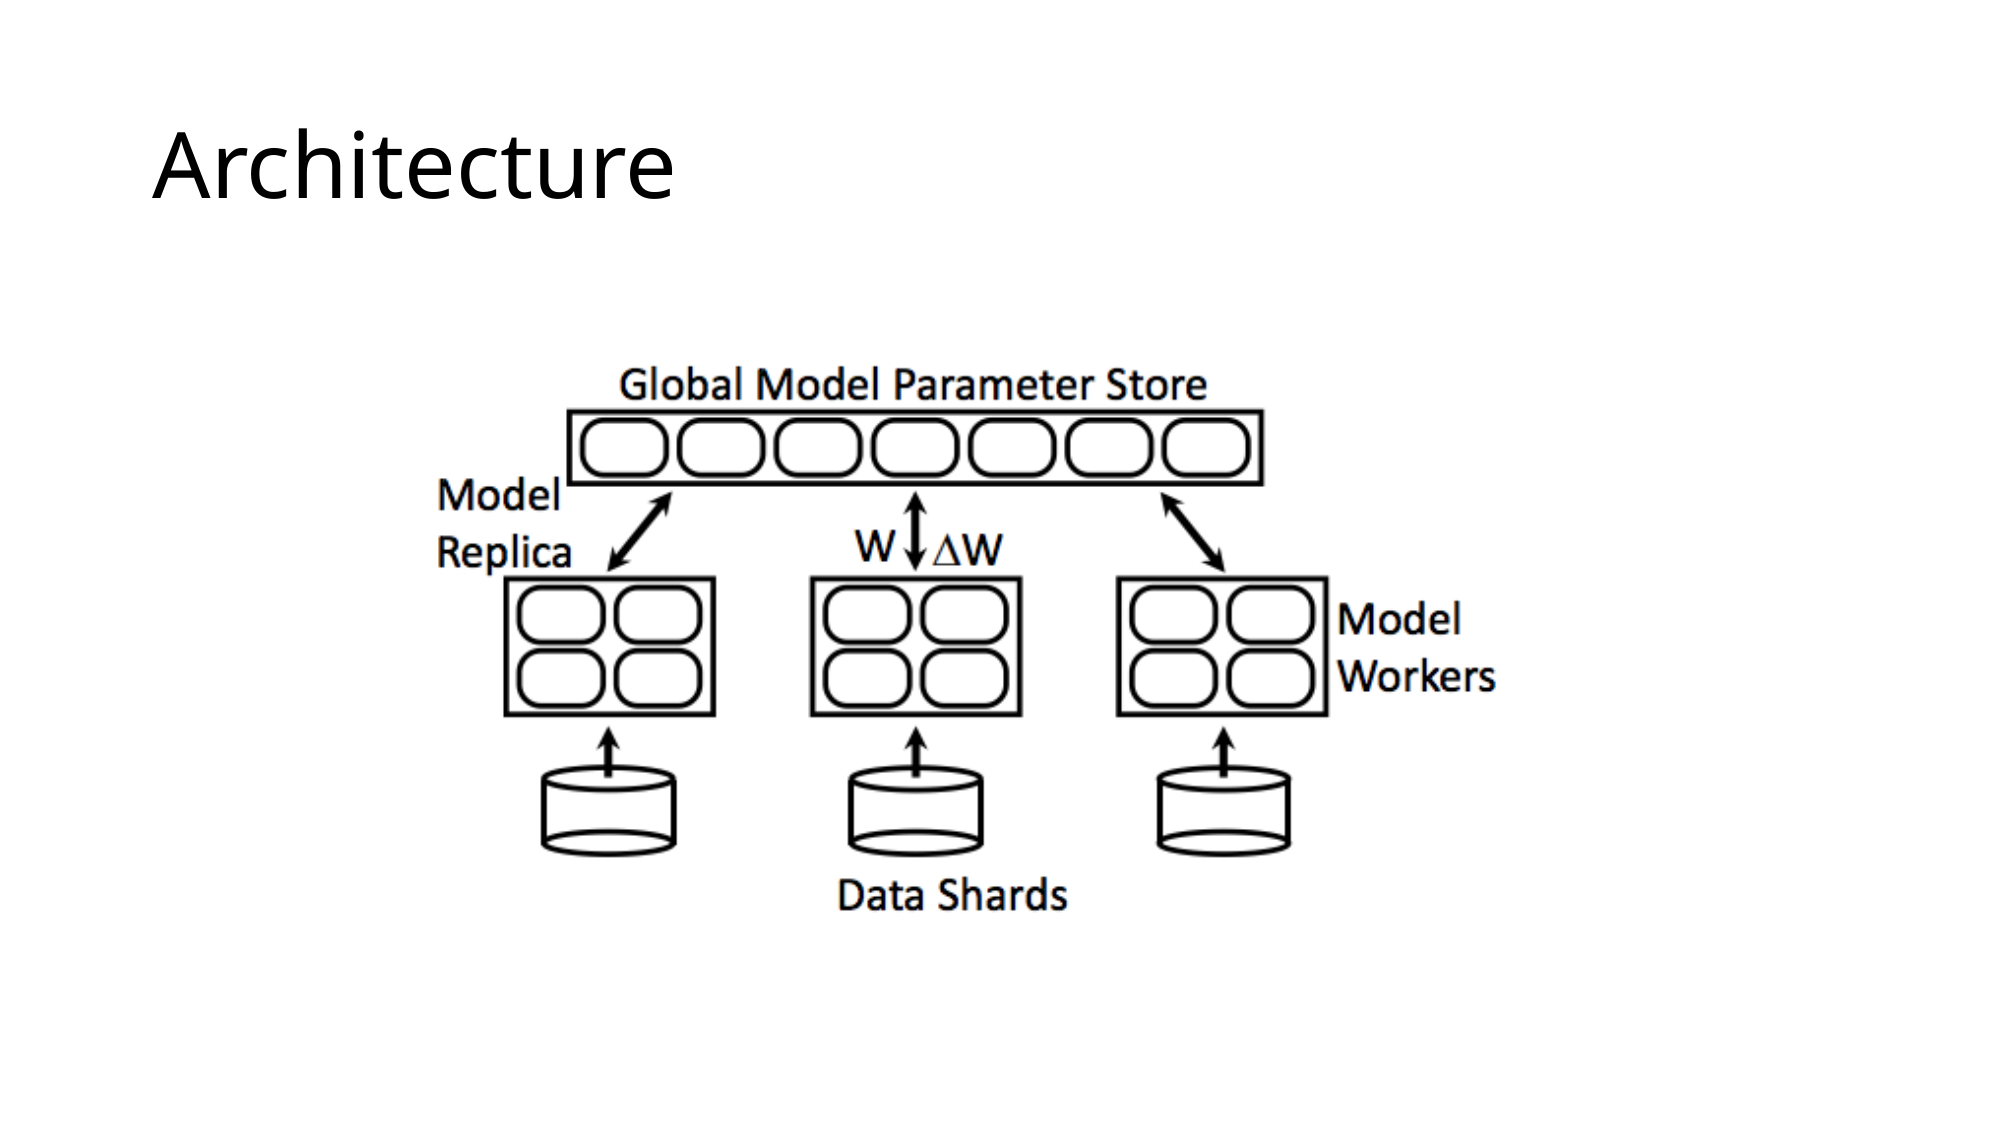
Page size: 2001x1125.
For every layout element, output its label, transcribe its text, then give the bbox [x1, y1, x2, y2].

title Architecture [137, 59, 1863, 278]
picture [319, 351, 1681, 962]
